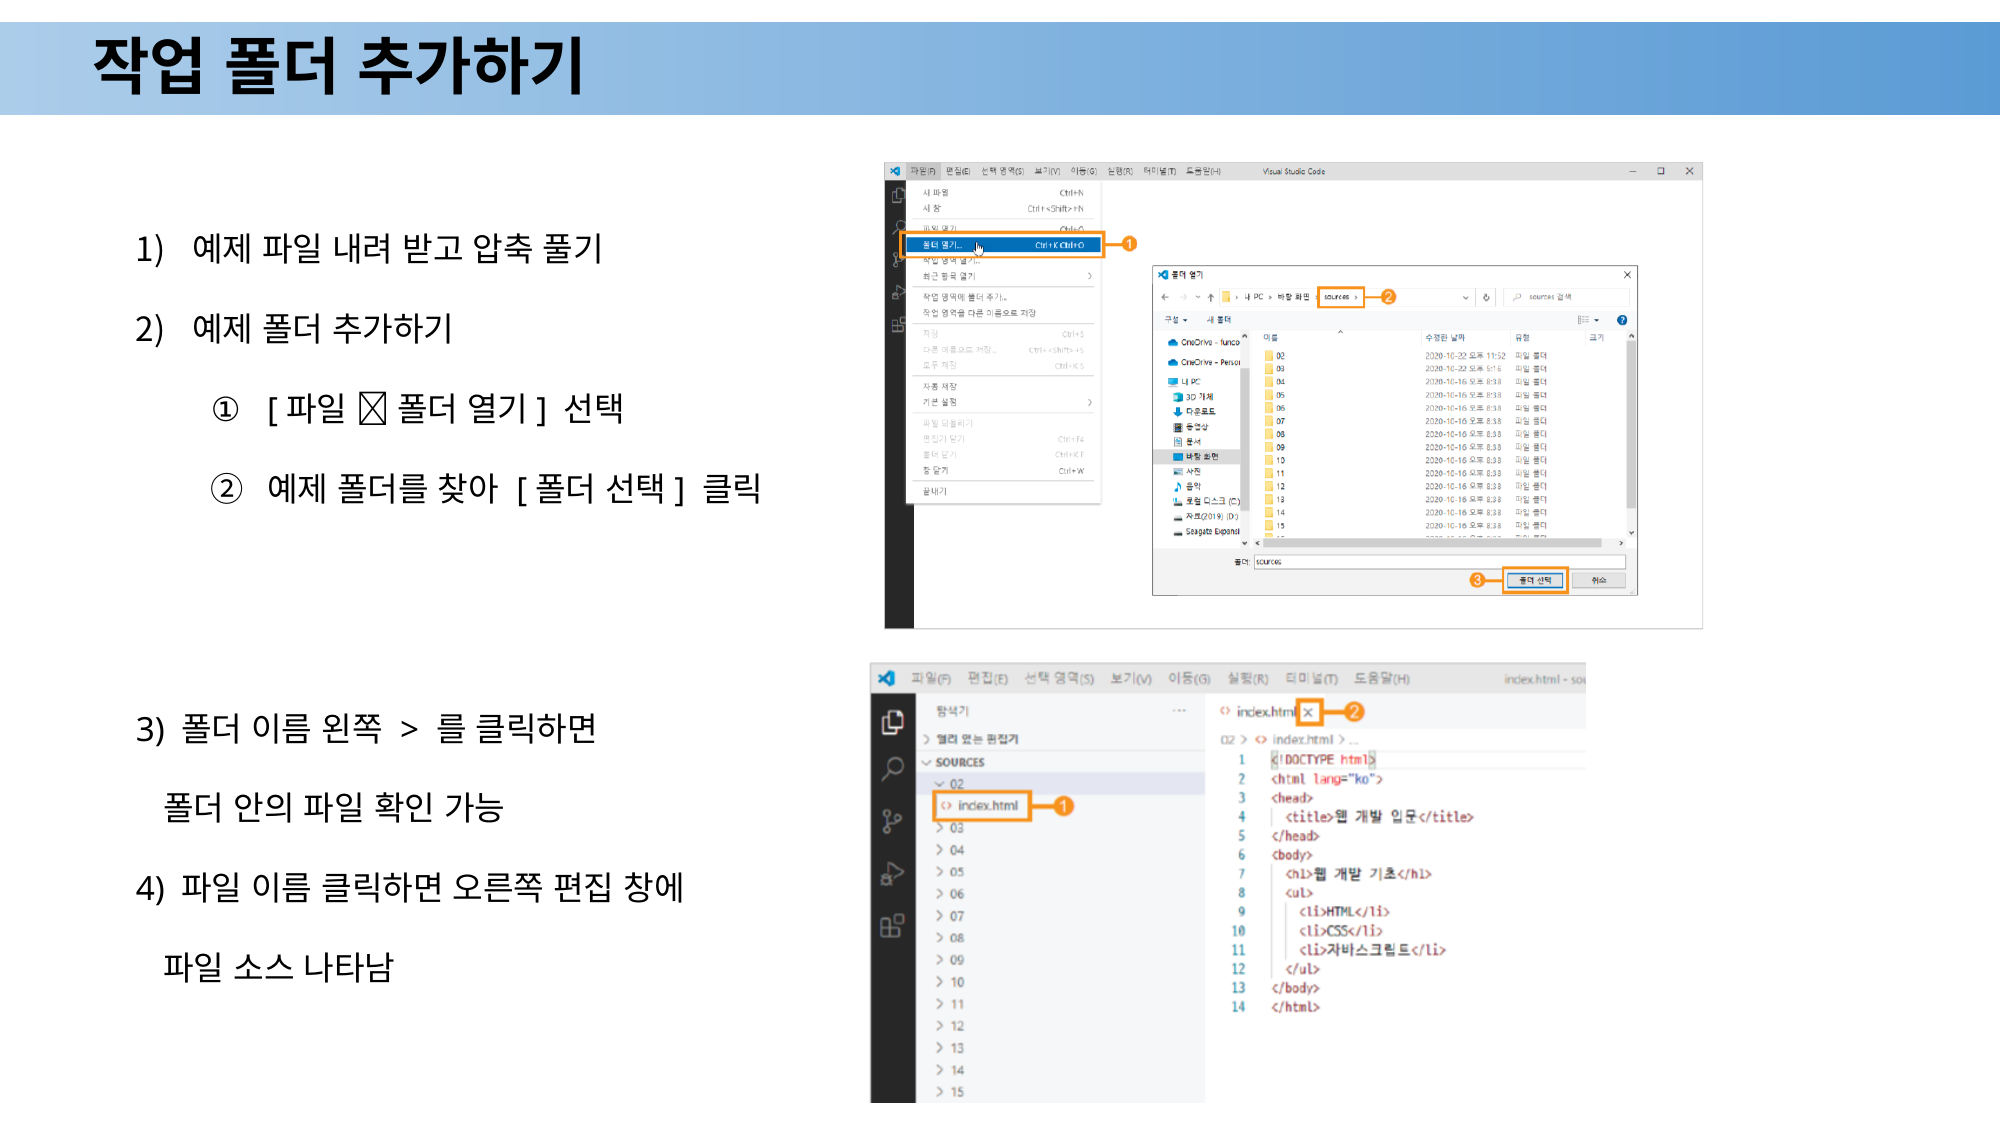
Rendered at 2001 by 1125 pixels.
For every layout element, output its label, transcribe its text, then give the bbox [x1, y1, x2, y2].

picture [858, 647, 1586, 1103]
title 작업 폴더 추가하기 [77, 22, 1569, 116]
text_box 예제 파일 내려 받고 압축 풀기 예제 폴더 추가하기 [파일  폴더 열기] 선택 예제 폴더를 찾아 [폴더 선택] 클릭 3) 폴더 이름 왼쪽 > 를 클릭하면 폴더 안의 파일 확인 가능 4) 파일 이름 클릭하면 오른쪽 편집 창에 파일 소스 나타남 [121, 181, 1210, 995]
picture [879, 149, 1716, 636]
